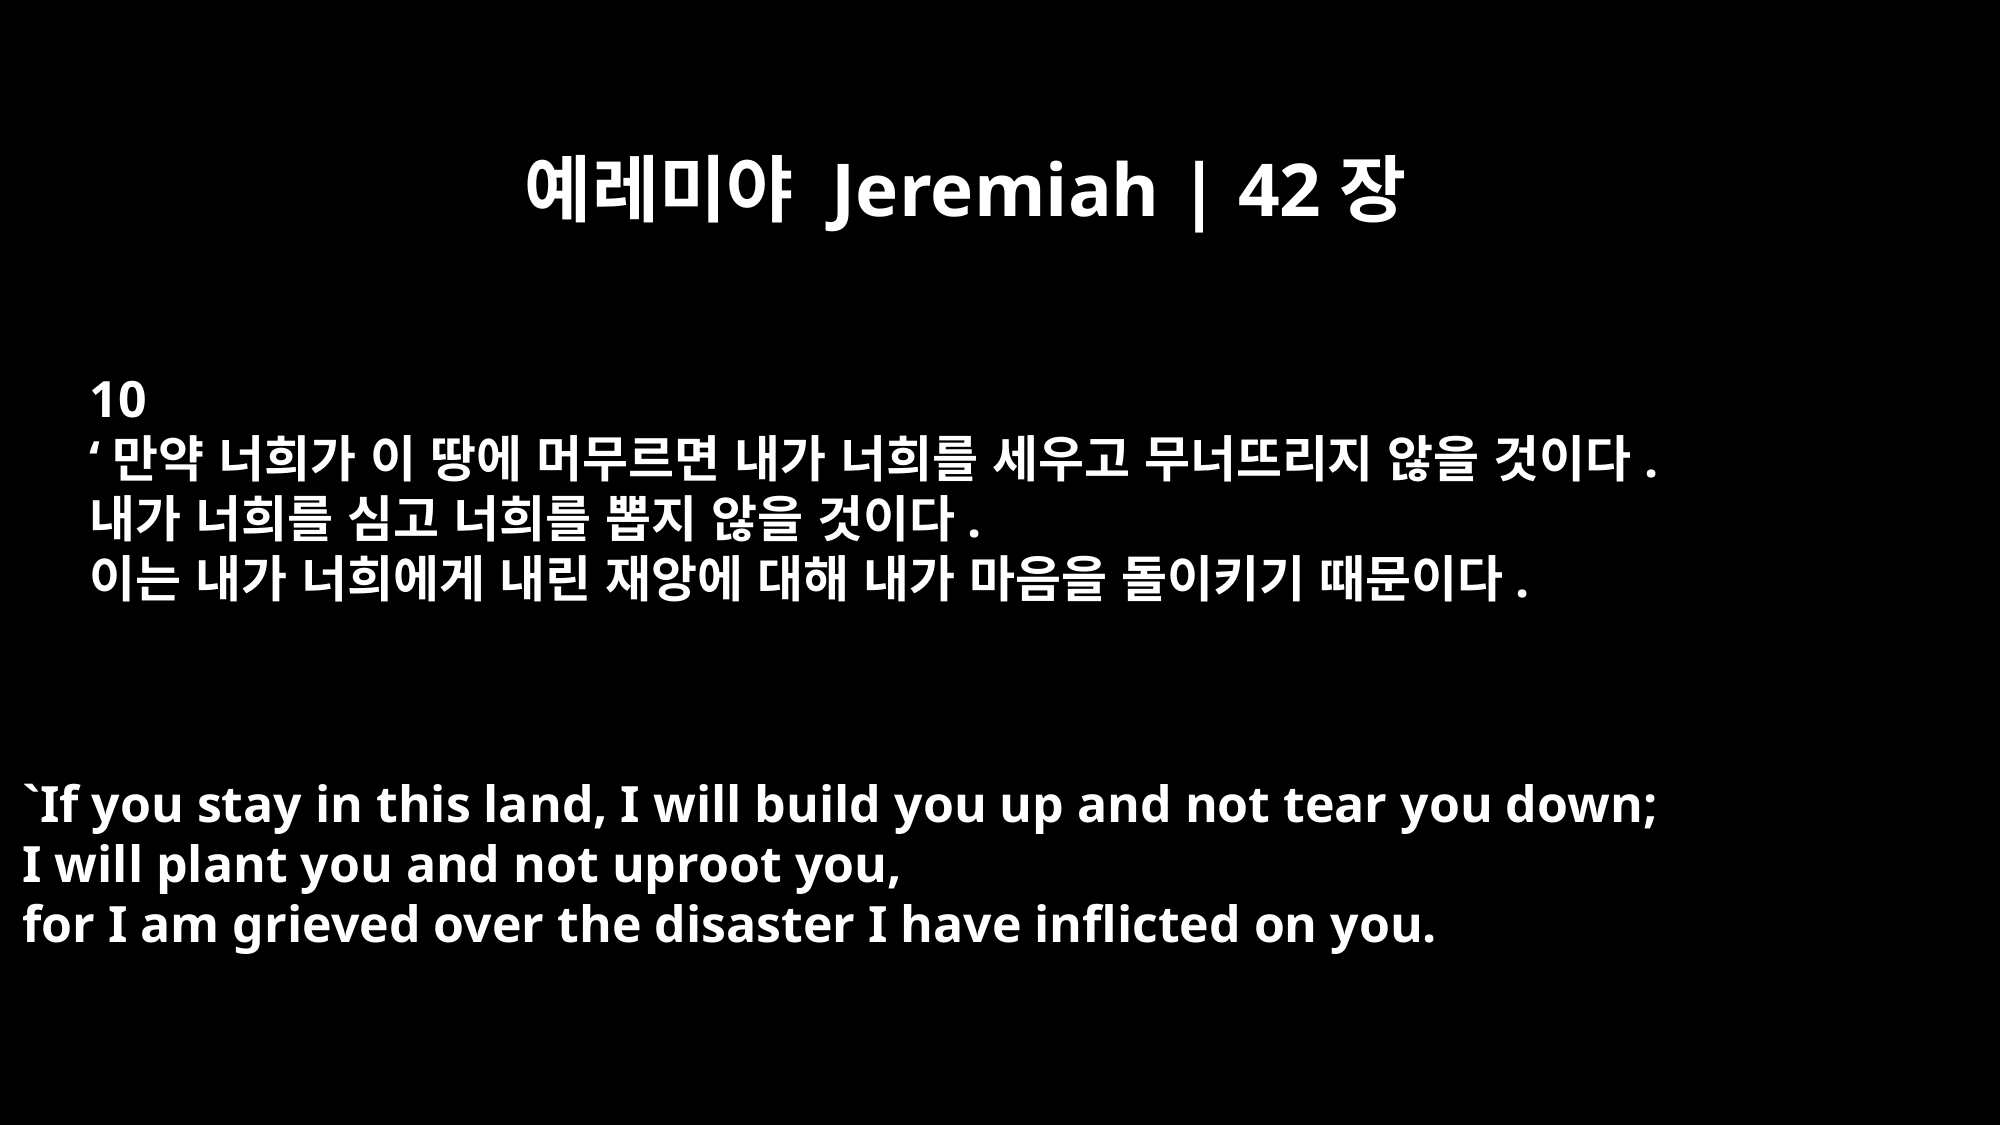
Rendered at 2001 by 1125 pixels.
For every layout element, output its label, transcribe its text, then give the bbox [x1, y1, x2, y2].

text_box 예레미야 Jeremiah | 42장 [510, 136, 1422, 239]
text_box 10 ‘만약 너희가 이 땅에 머무르면 내가 너희를 세우고 무너뜨리지 않을 것이다. 내가 너희를 심고 너희를 뽑지 않을 것이다. 이는 내가 너희에게 내린 재앙에 대해 내가 마음을 돌이키기 때문이다. [75, 359, 1674, 615]
text_box `If you stay in this land, I will build you up and not tear you down; I will plant you and not uproot you, for I am grieved over the disaster I have inflicted on you. [7, 764, 1673, 960]
